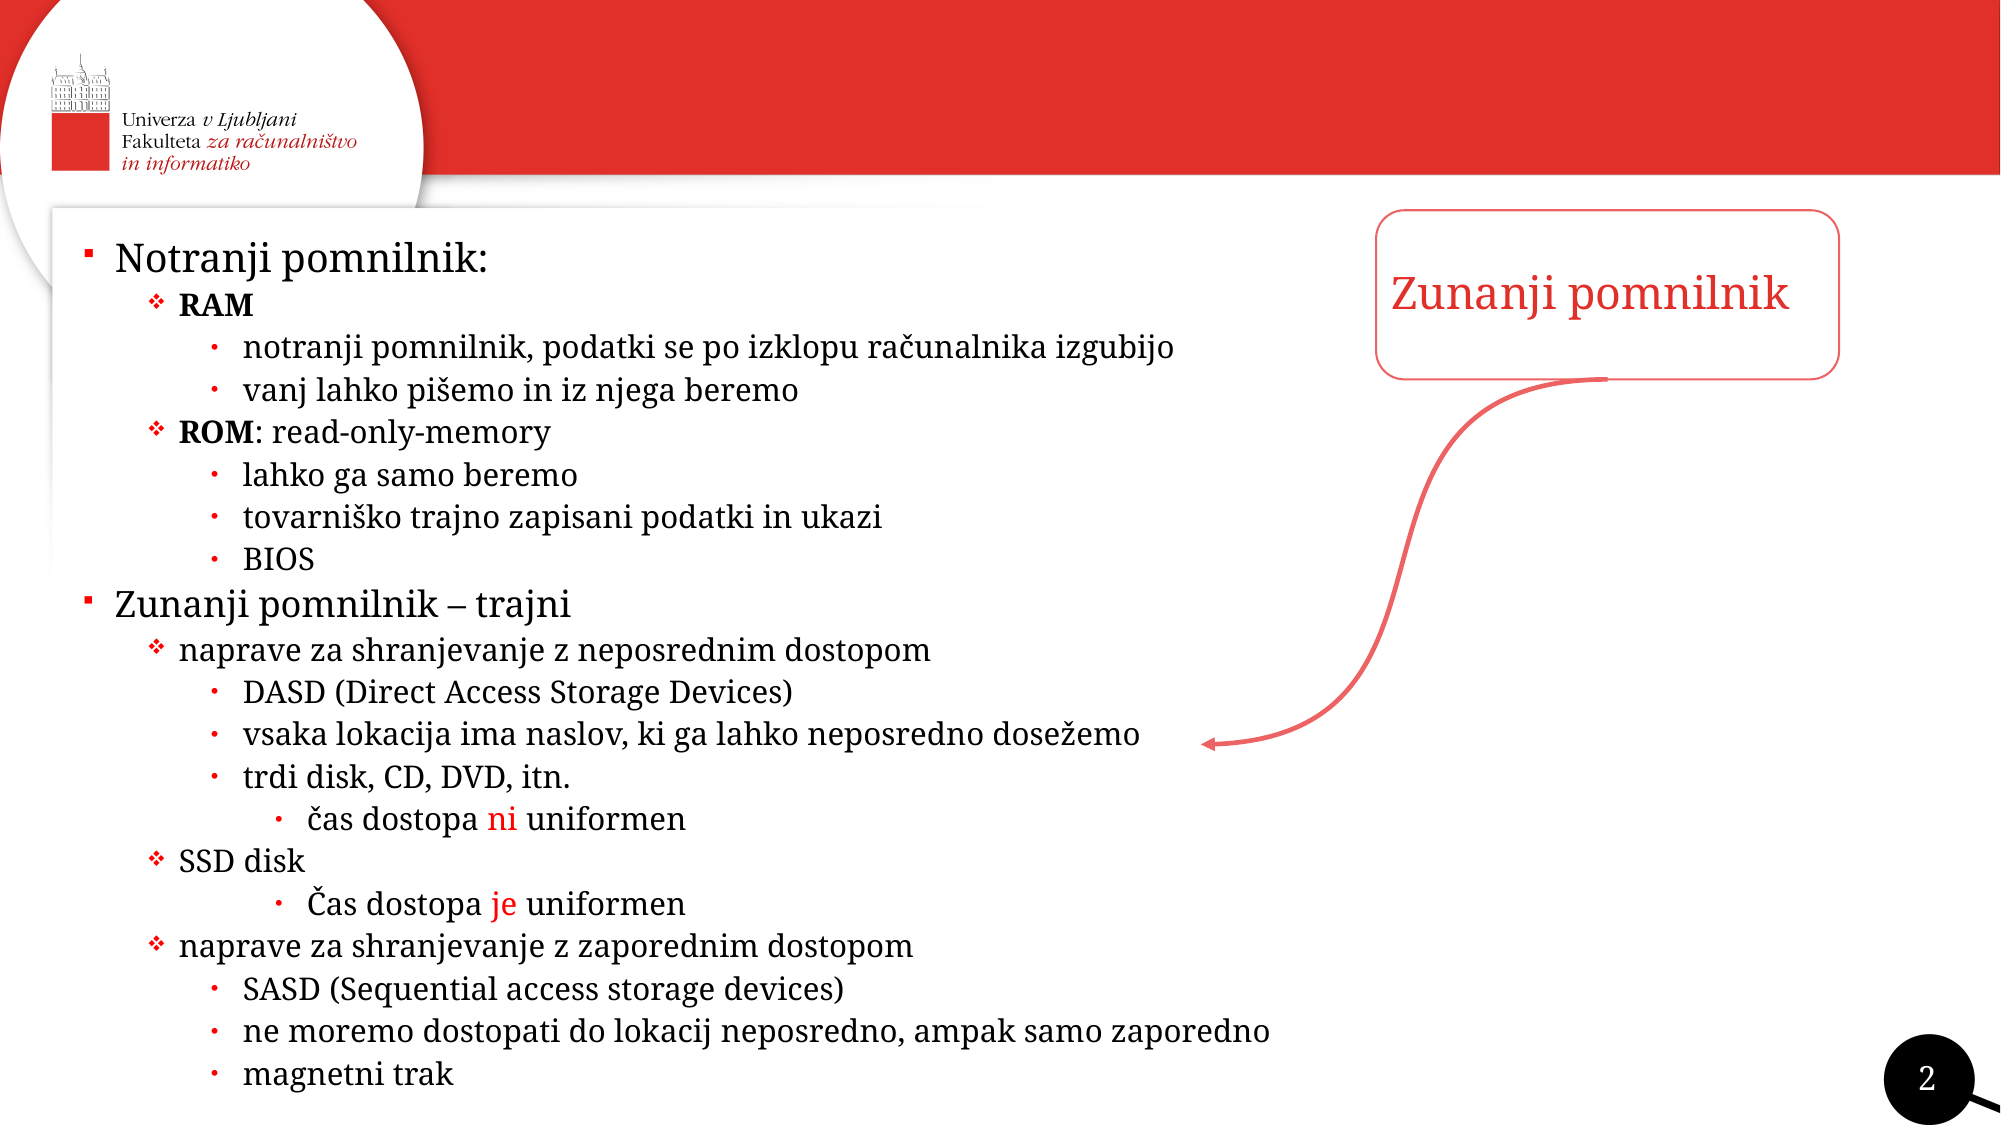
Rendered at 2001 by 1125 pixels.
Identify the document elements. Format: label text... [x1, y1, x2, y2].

list Notranji pomnilnik: RAM notranji pomnilnik, podatki se po izklopu računalnika izgubijo vanj lahko pišemo in iz njega beremo ROM: read-only-memory lahko ga samo beremo tovarniško trajno zapisani podatki in ukazi BIOS Zunanji pomnilnik – trajni naprave za shranjevanje z neposrednim dostopom DASD (Direct Access Storage Devices) vsaka lokacija ima naslov, ki ga lahko neposredno dosežemo trdi disk, CD, DVD, itn. čas dostopa ni uniformen SSD disk Čas dostopa je uniformen naprave za shranjevanje z zaporednim dostopom SASD (Sequential access storage devices) ne moremo dostopati do lokacij neposredno, ampak samo zaporedno magnetni trak [67, 230, 1765, 1107]
title Zunanji pomnilnik [1765, 242, 1840, 347]
text_box [1376, 209, 1841, 381]
picture [0, 0, 2001, 1125]
slide_number 2 [1501, 1046, 1952, 1107]
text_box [1221, 358, 1587, 766]
